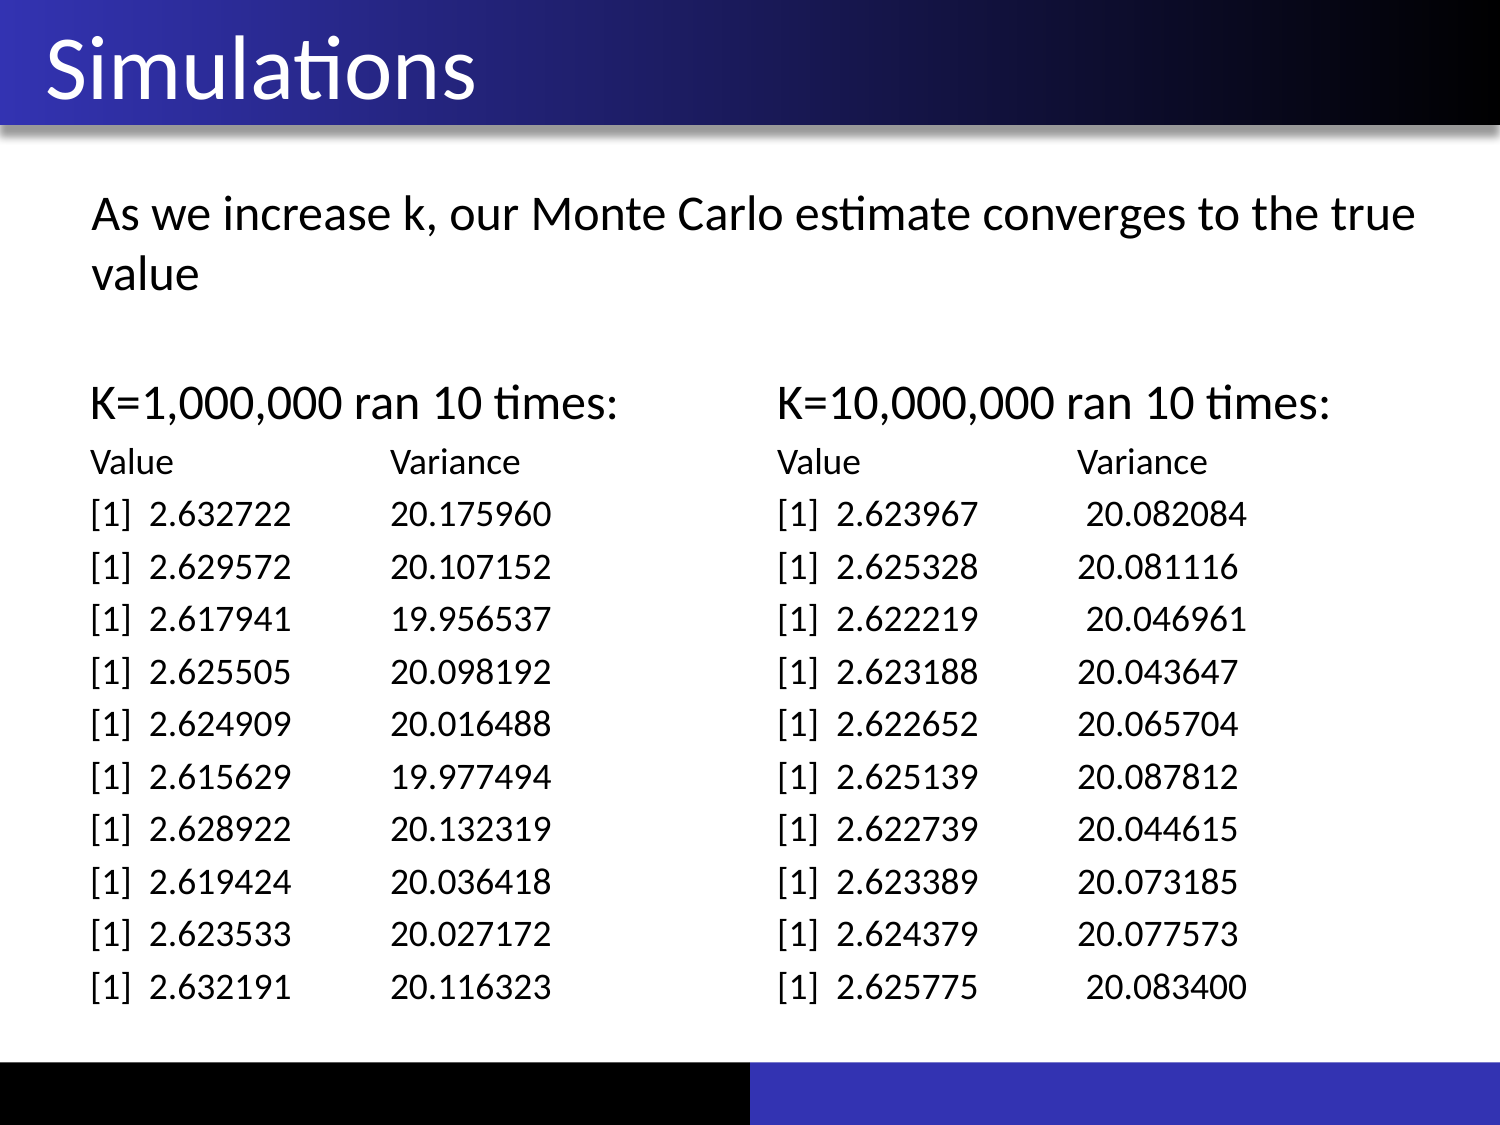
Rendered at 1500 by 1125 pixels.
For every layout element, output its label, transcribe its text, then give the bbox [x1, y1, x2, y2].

text_box As we increase k, our Monte Carlo estimate converges to the true value [76, 172, 1436, 308]
list K=1,000,000 ran 10 times: Value Variance [1] 2.632722 20.175960 [1] 2.629572 20.107152 [1] 2.617941 19.956537 [1] 2.625505 20.098192 [1] 2.624909 20.016488 [1] 2.615629 19.977494 [1] 2.628922 20.132319 [1] 2.619424 20.036418 [1] 2.623533 20.027172 [1] 2.632191 20.116323 [74, 361, 738, 1006]
list K=10,000,000 ran 10 times: Value Variance [1] 2.623967 20.082084 [1] 2.625328 20.081116 [1] 2.622219 20.046961 [1] 2.623188 20.043647 [1] 2.622652 20.065704 [1] 2.625139 20.087812 [1] 2.622739 20.044615 [1] 2.623389 20.073185 [1] 2.624379 20.077573 [1] 2.625775 20.083400 [761, 361, 1426, 1006]
title Simulations [0, 0, 1451, 126]
